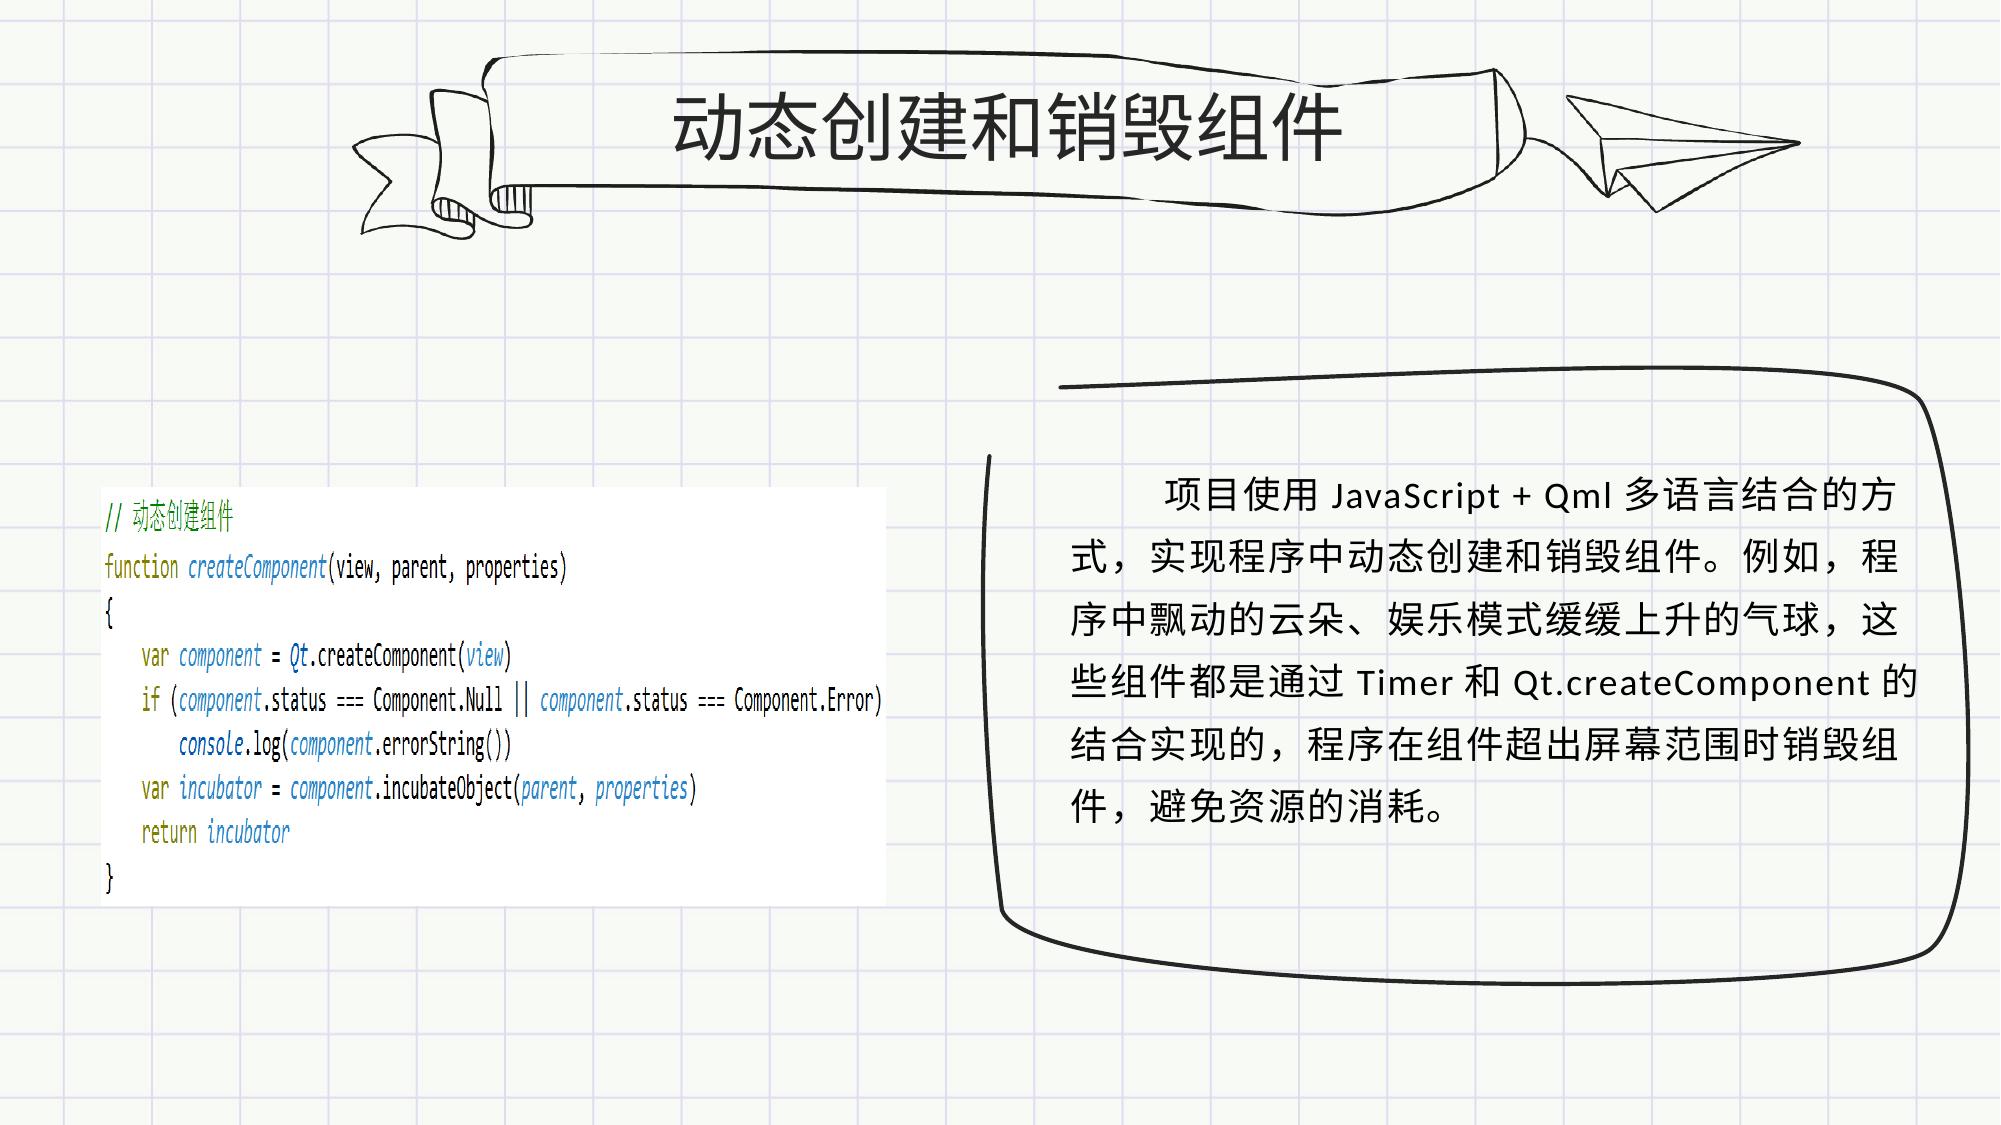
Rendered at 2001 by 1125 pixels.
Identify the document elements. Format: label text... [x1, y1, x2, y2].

text_box [981, 366, 1970, 985]
picture [352, 50, 1801, 240]
text_box 项目使用JavaScript + Qml多语言结合的方式，实现程序中动态创建和销毁组件。例如，程序中飘动的云朵、娱乐模式缓缓上升的气球，这些组件都是通过Timer和Qt.createComponent的结合实现的，程序在组件超出屏幕范围时销毁组件，避免资源的消耗。 [1056, 445, 1937, 836]
picture [101, 487, 886, 906]
